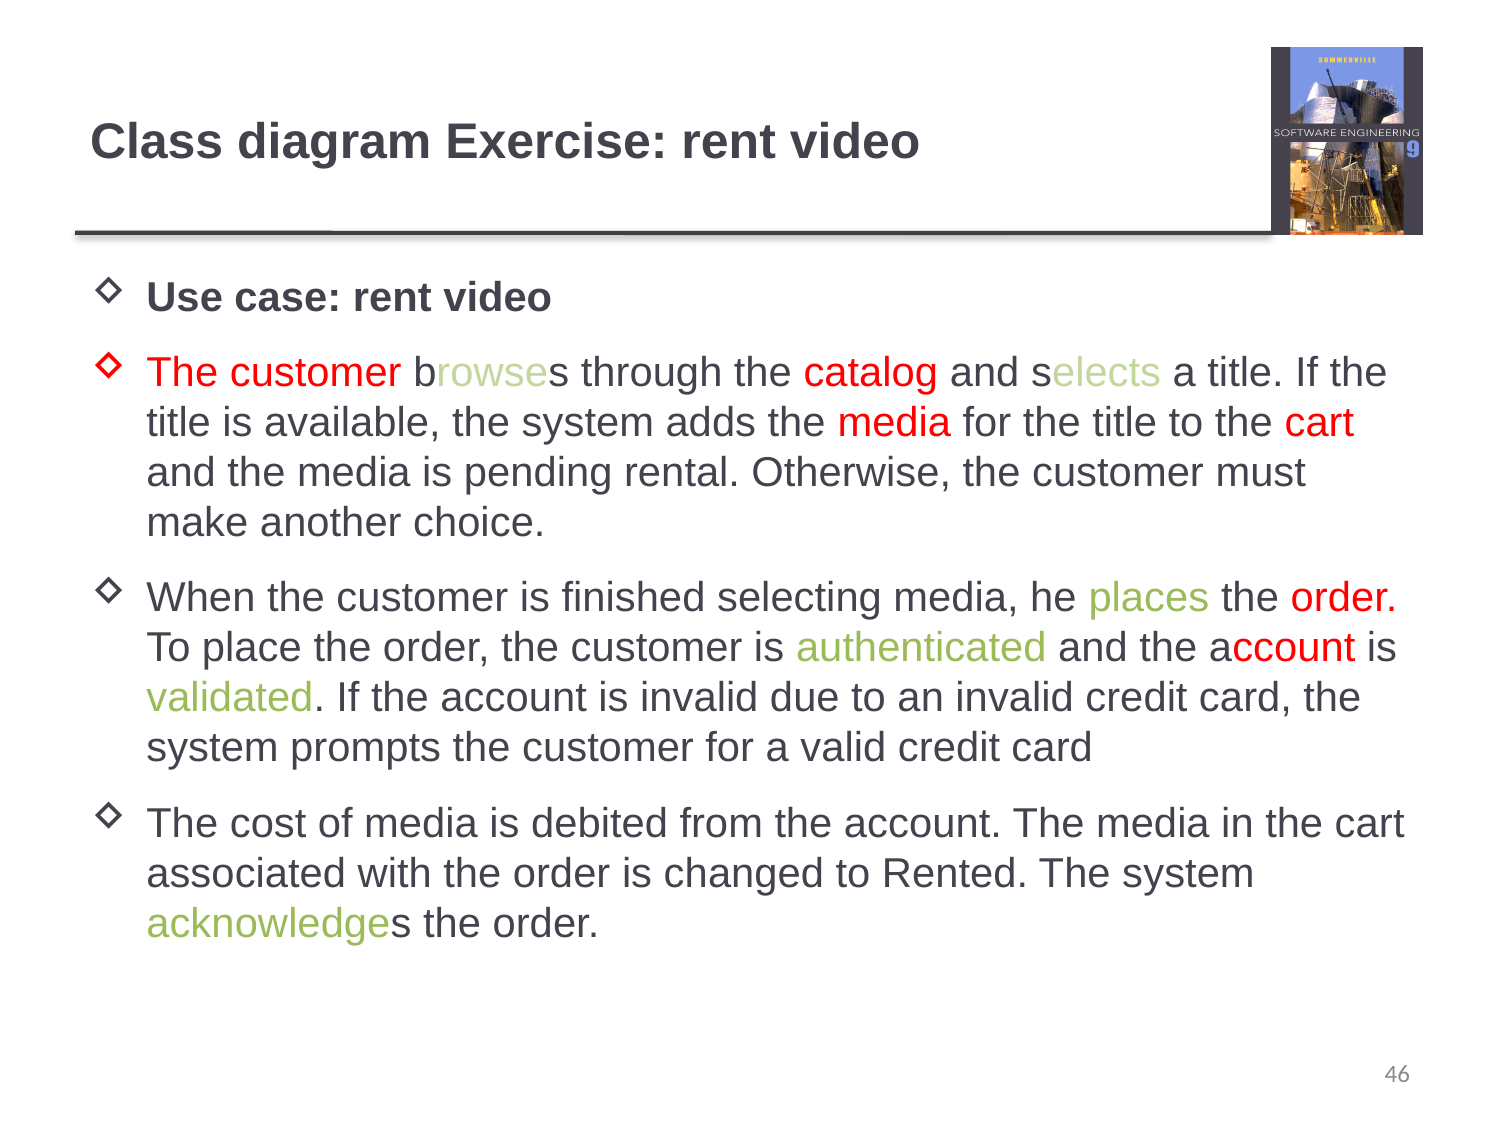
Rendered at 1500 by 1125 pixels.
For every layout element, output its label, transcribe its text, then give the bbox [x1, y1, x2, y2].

picture [1272, 47, 1423, 235]
title Class diagram Exercise: rent video [75, 45, 1272, 233]
list Use case: rent video The customer browses through the catalog and selects a title. If the title is available, the system adds the media for the title to the cart and the media is pending rental. Otherwise, the customer must make another choice. When the customer is finished selecting media, he places the order. To place the order, the customer is authenticated and the account is validated. If the account is invalid due to an invalid credit card, the system prompts the customer for a valid credit card The cost of media is debited from the account. The media in the cart associated with the order is changed to Rented. The system acknowledges the order. [75, 262, 1425, 1005]
slide_number 46 [1074, 1042, 1425, 1103]
